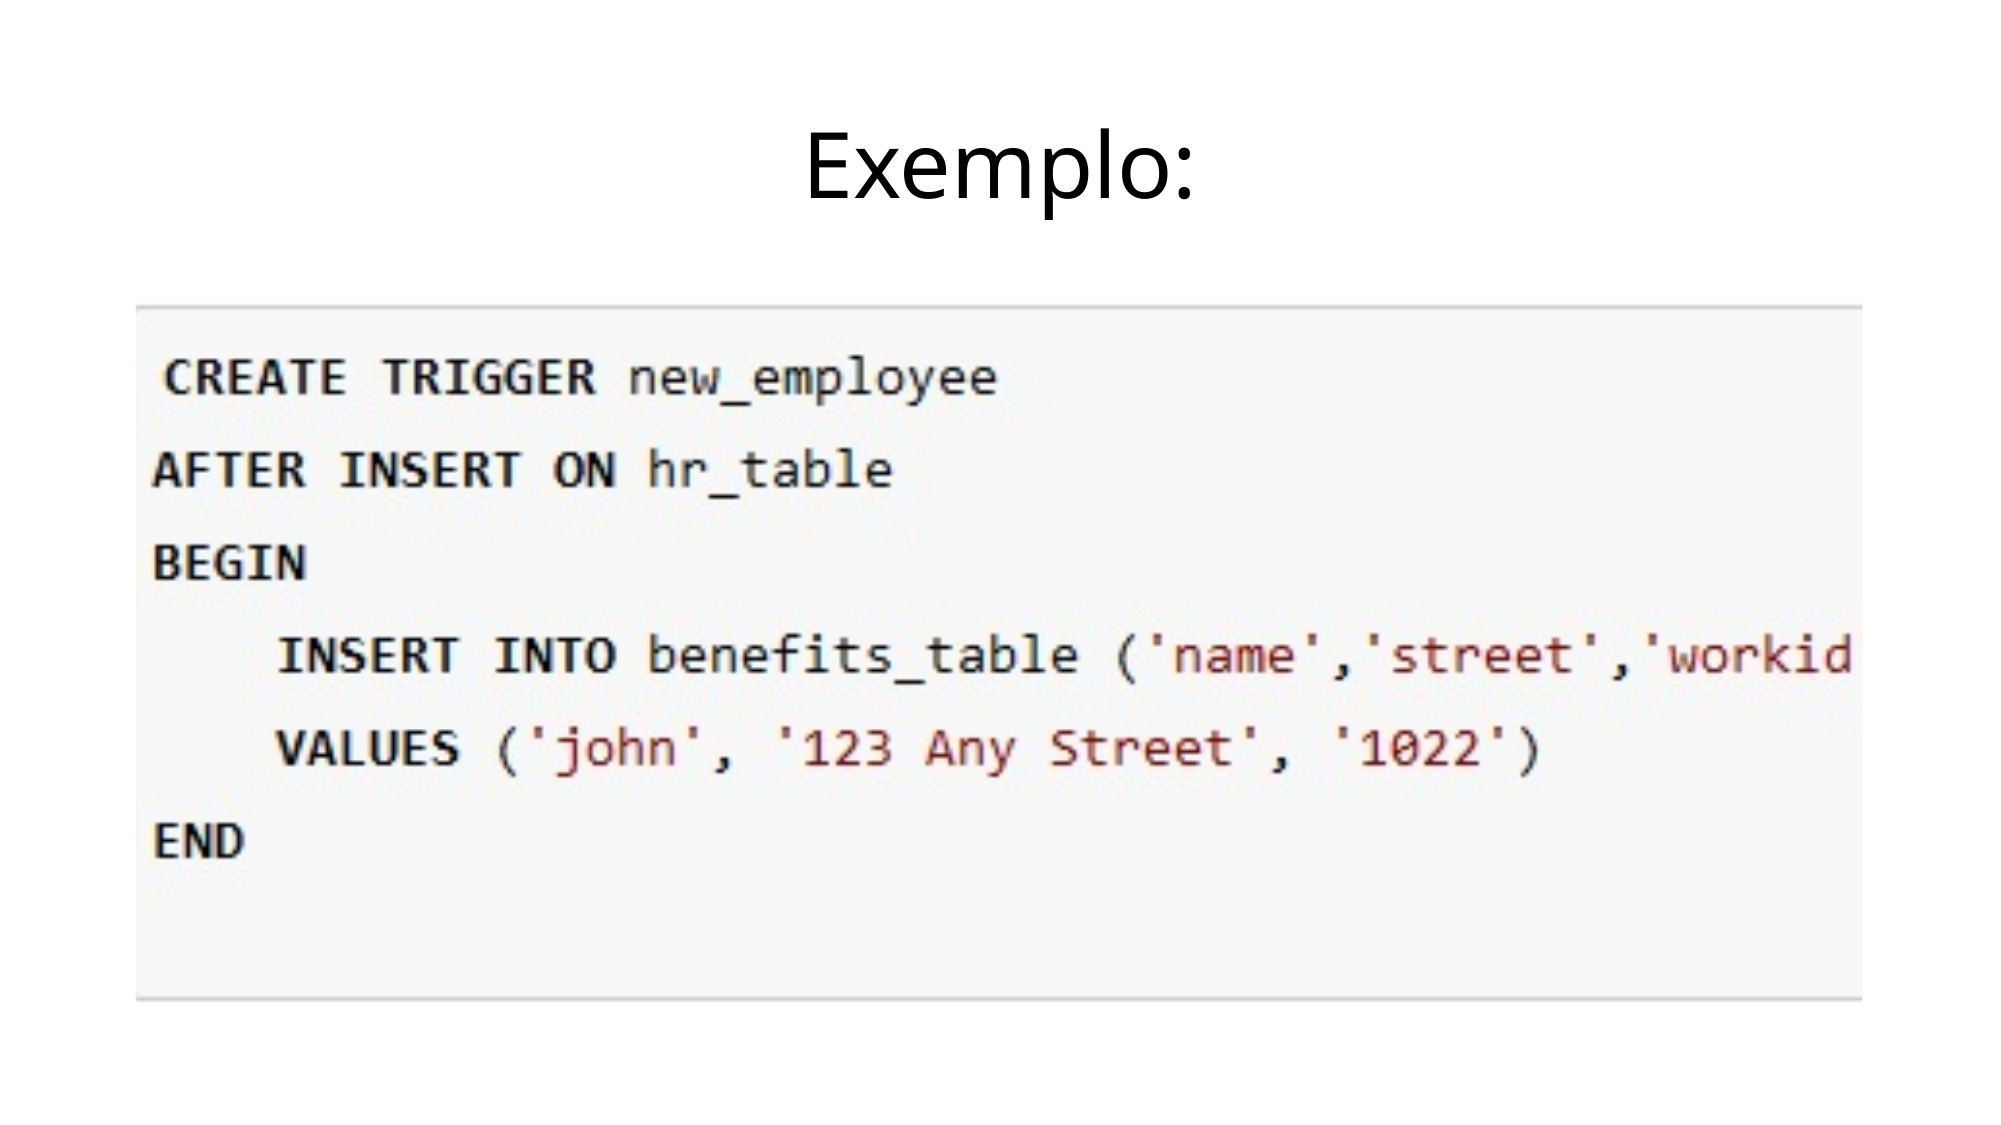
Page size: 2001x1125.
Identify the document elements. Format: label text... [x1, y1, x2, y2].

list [135, 299, 1863, 1014]
title Exemplo: [137, 59, 1863, 278]
